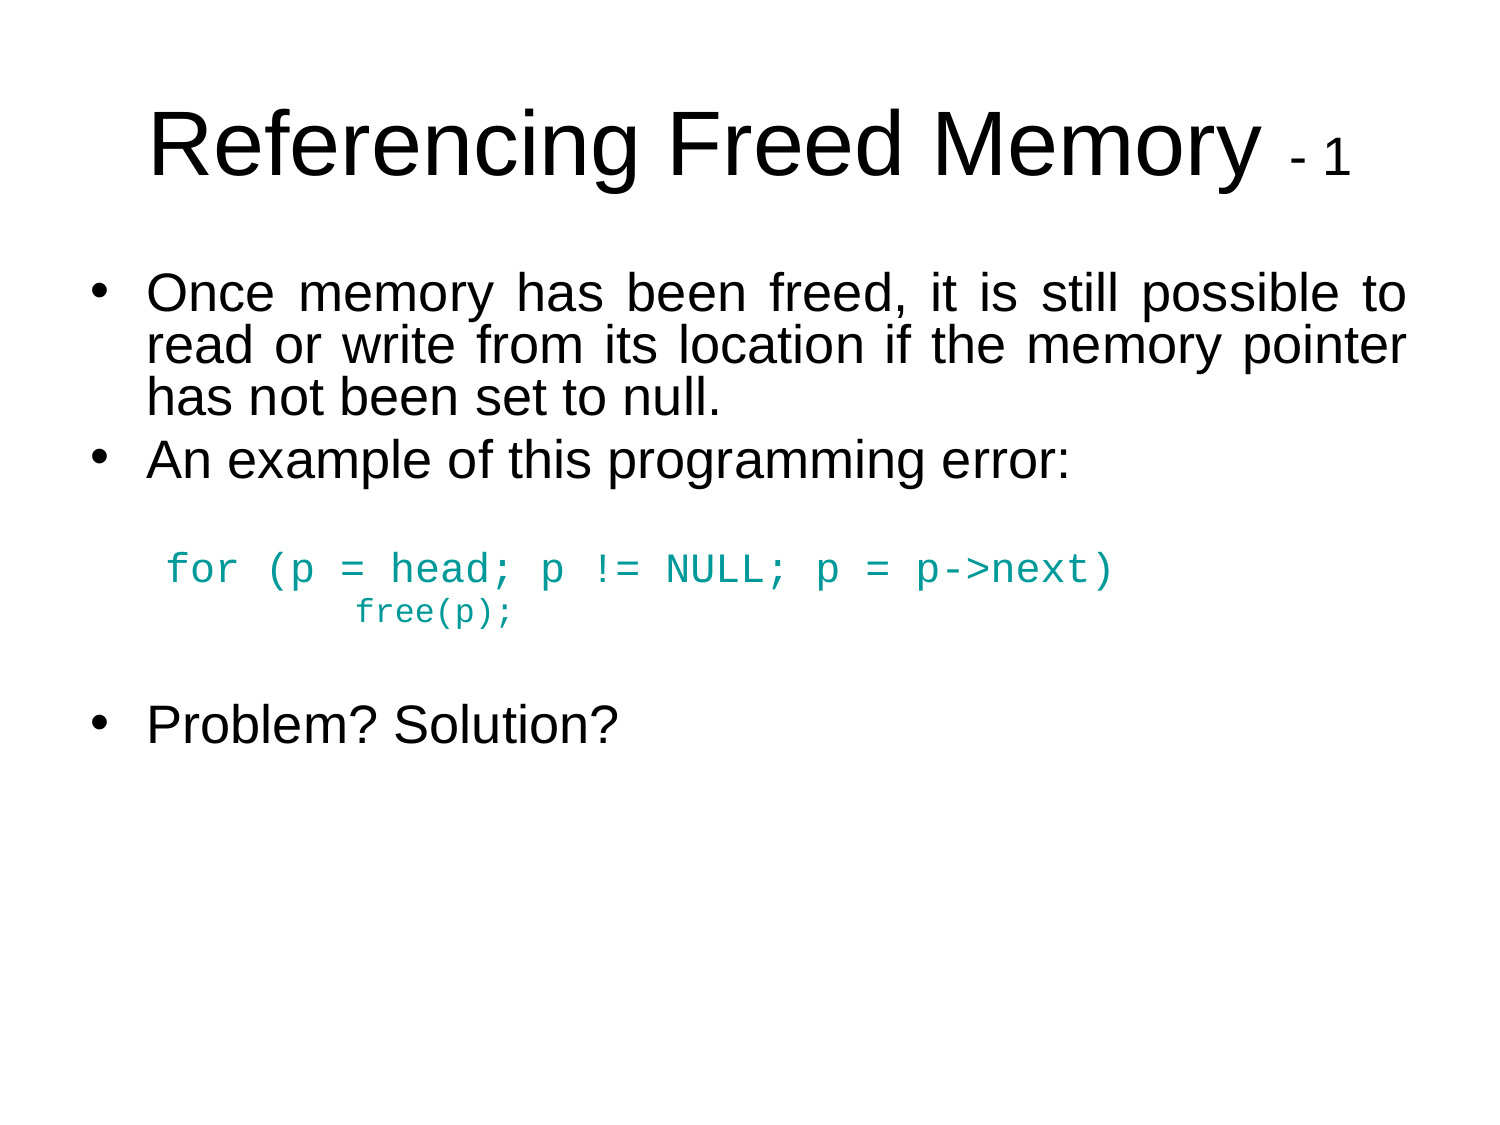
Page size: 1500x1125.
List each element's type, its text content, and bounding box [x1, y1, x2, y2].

title Referencing Freed Memory - 1 [75, 45, 1425, 233]
list Once memory has been freed, it is still possible to read or write from its location if the memory pointer has not been set to null. An example of this programming error: for (p = head; p != NULL; p = p->next) free(p); Problem? Solution? [75, 262, 1425, 1005]
